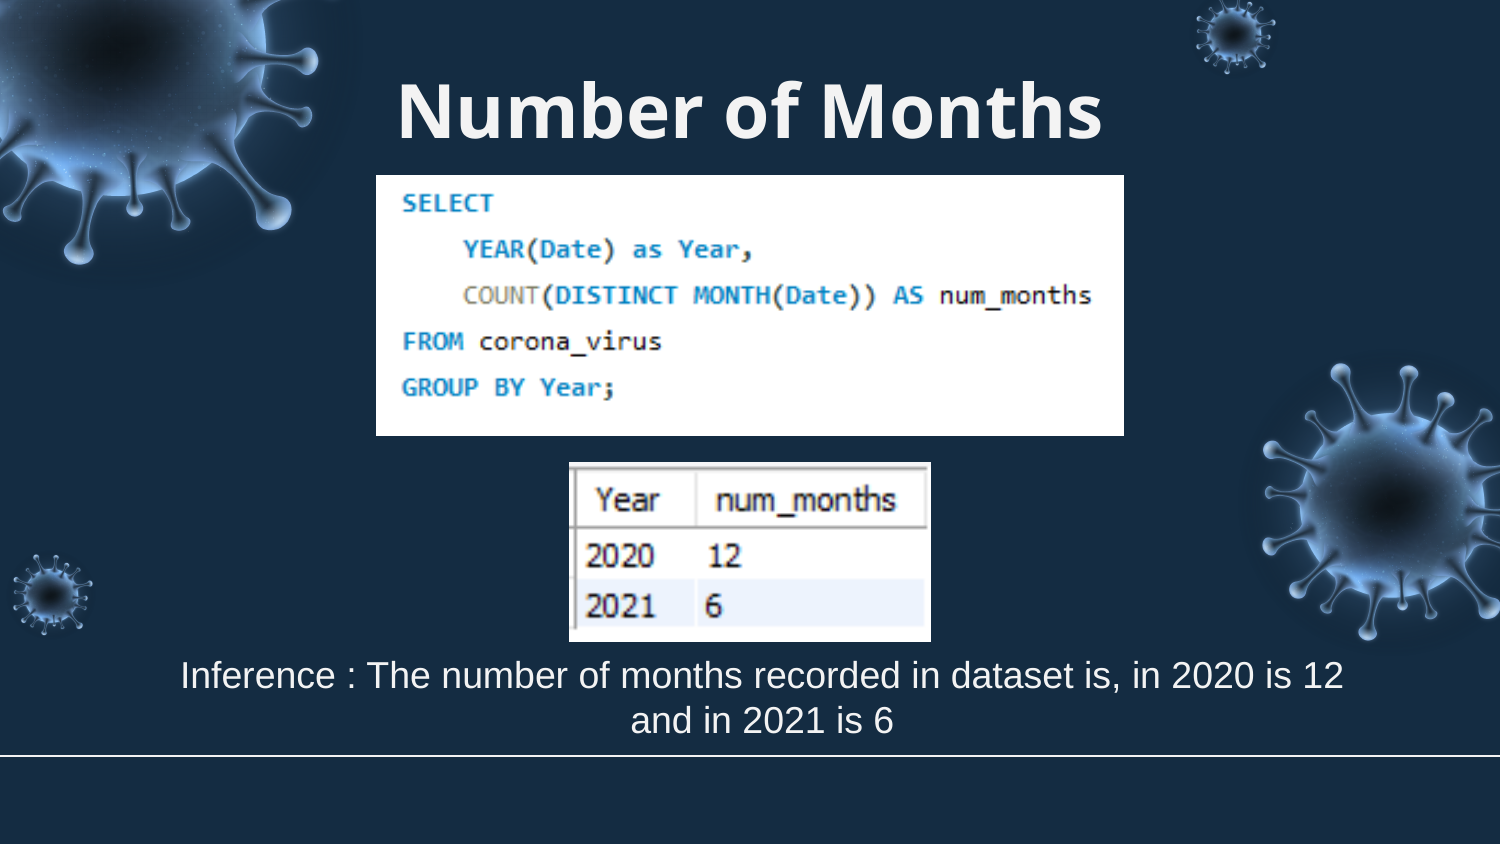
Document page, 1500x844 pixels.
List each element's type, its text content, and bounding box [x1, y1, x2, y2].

picture [6, 550, 96, 640]
picture [0, 0, 364, 291]
picture [375, 174, 1124, 437]
title Number of Months [248, 67, 1252, 150]
text_box Inference : The number of months recorded in dataset is, in 2020 is 12 and in 2021 is 6 [118, 643, 1382, 726]
picture [1237, 348, 1500, 657]
picture [569, 462, 931, 642]
picture [1189, 0, 1279, 79]
